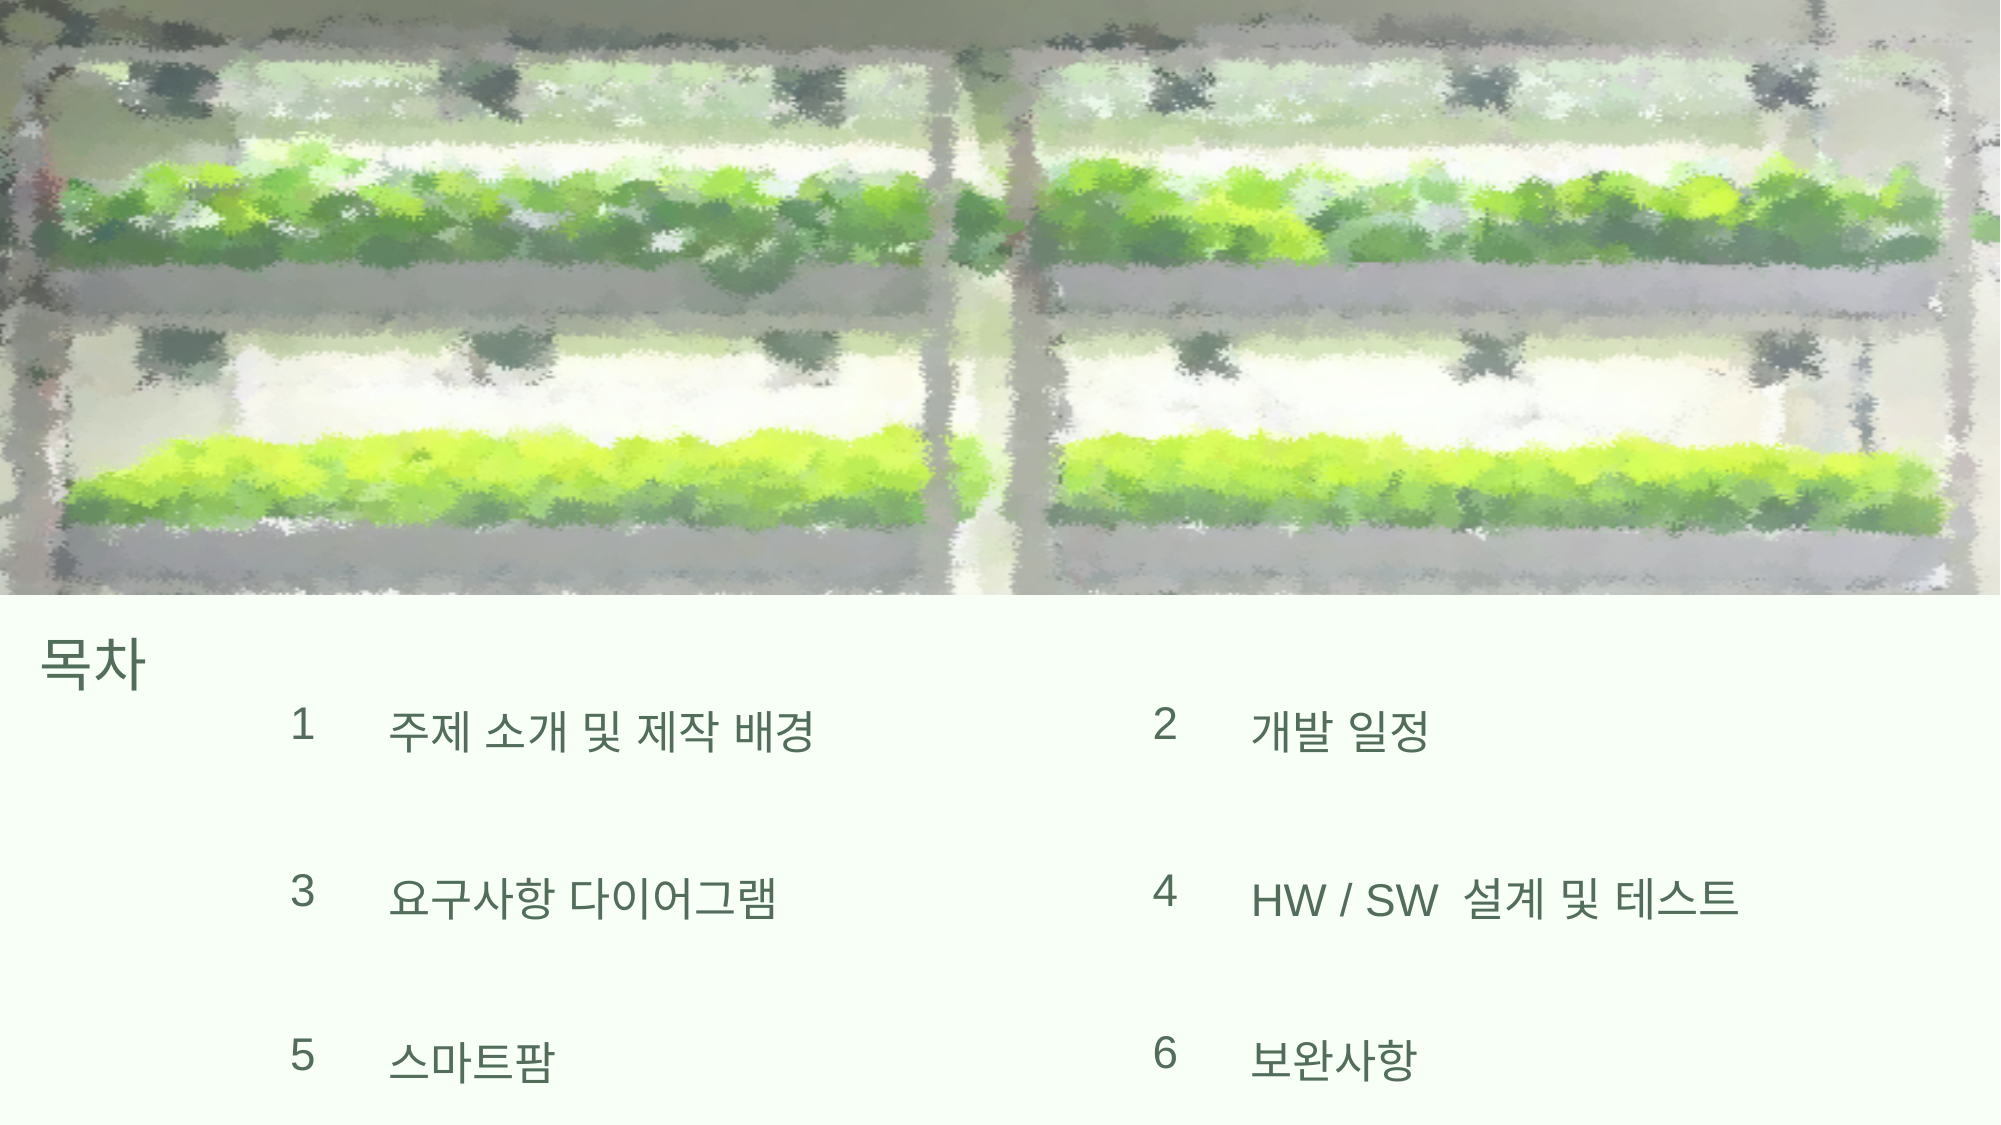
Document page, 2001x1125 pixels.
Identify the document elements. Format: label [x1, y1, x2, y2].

picture [0, 0, 2000, 781]
text_box [1137, 1015, 1863, 1097]
text_box [1137, 852, 1863, 935]
text_box [274, 852, 1001, 935]
text_box [274, 1016, 1001, 1098]
text_box [0, 792, 2000, 1124]
text_box [1137, 685, 1863, 768]
text_box [274, 685, 1001, 768]
